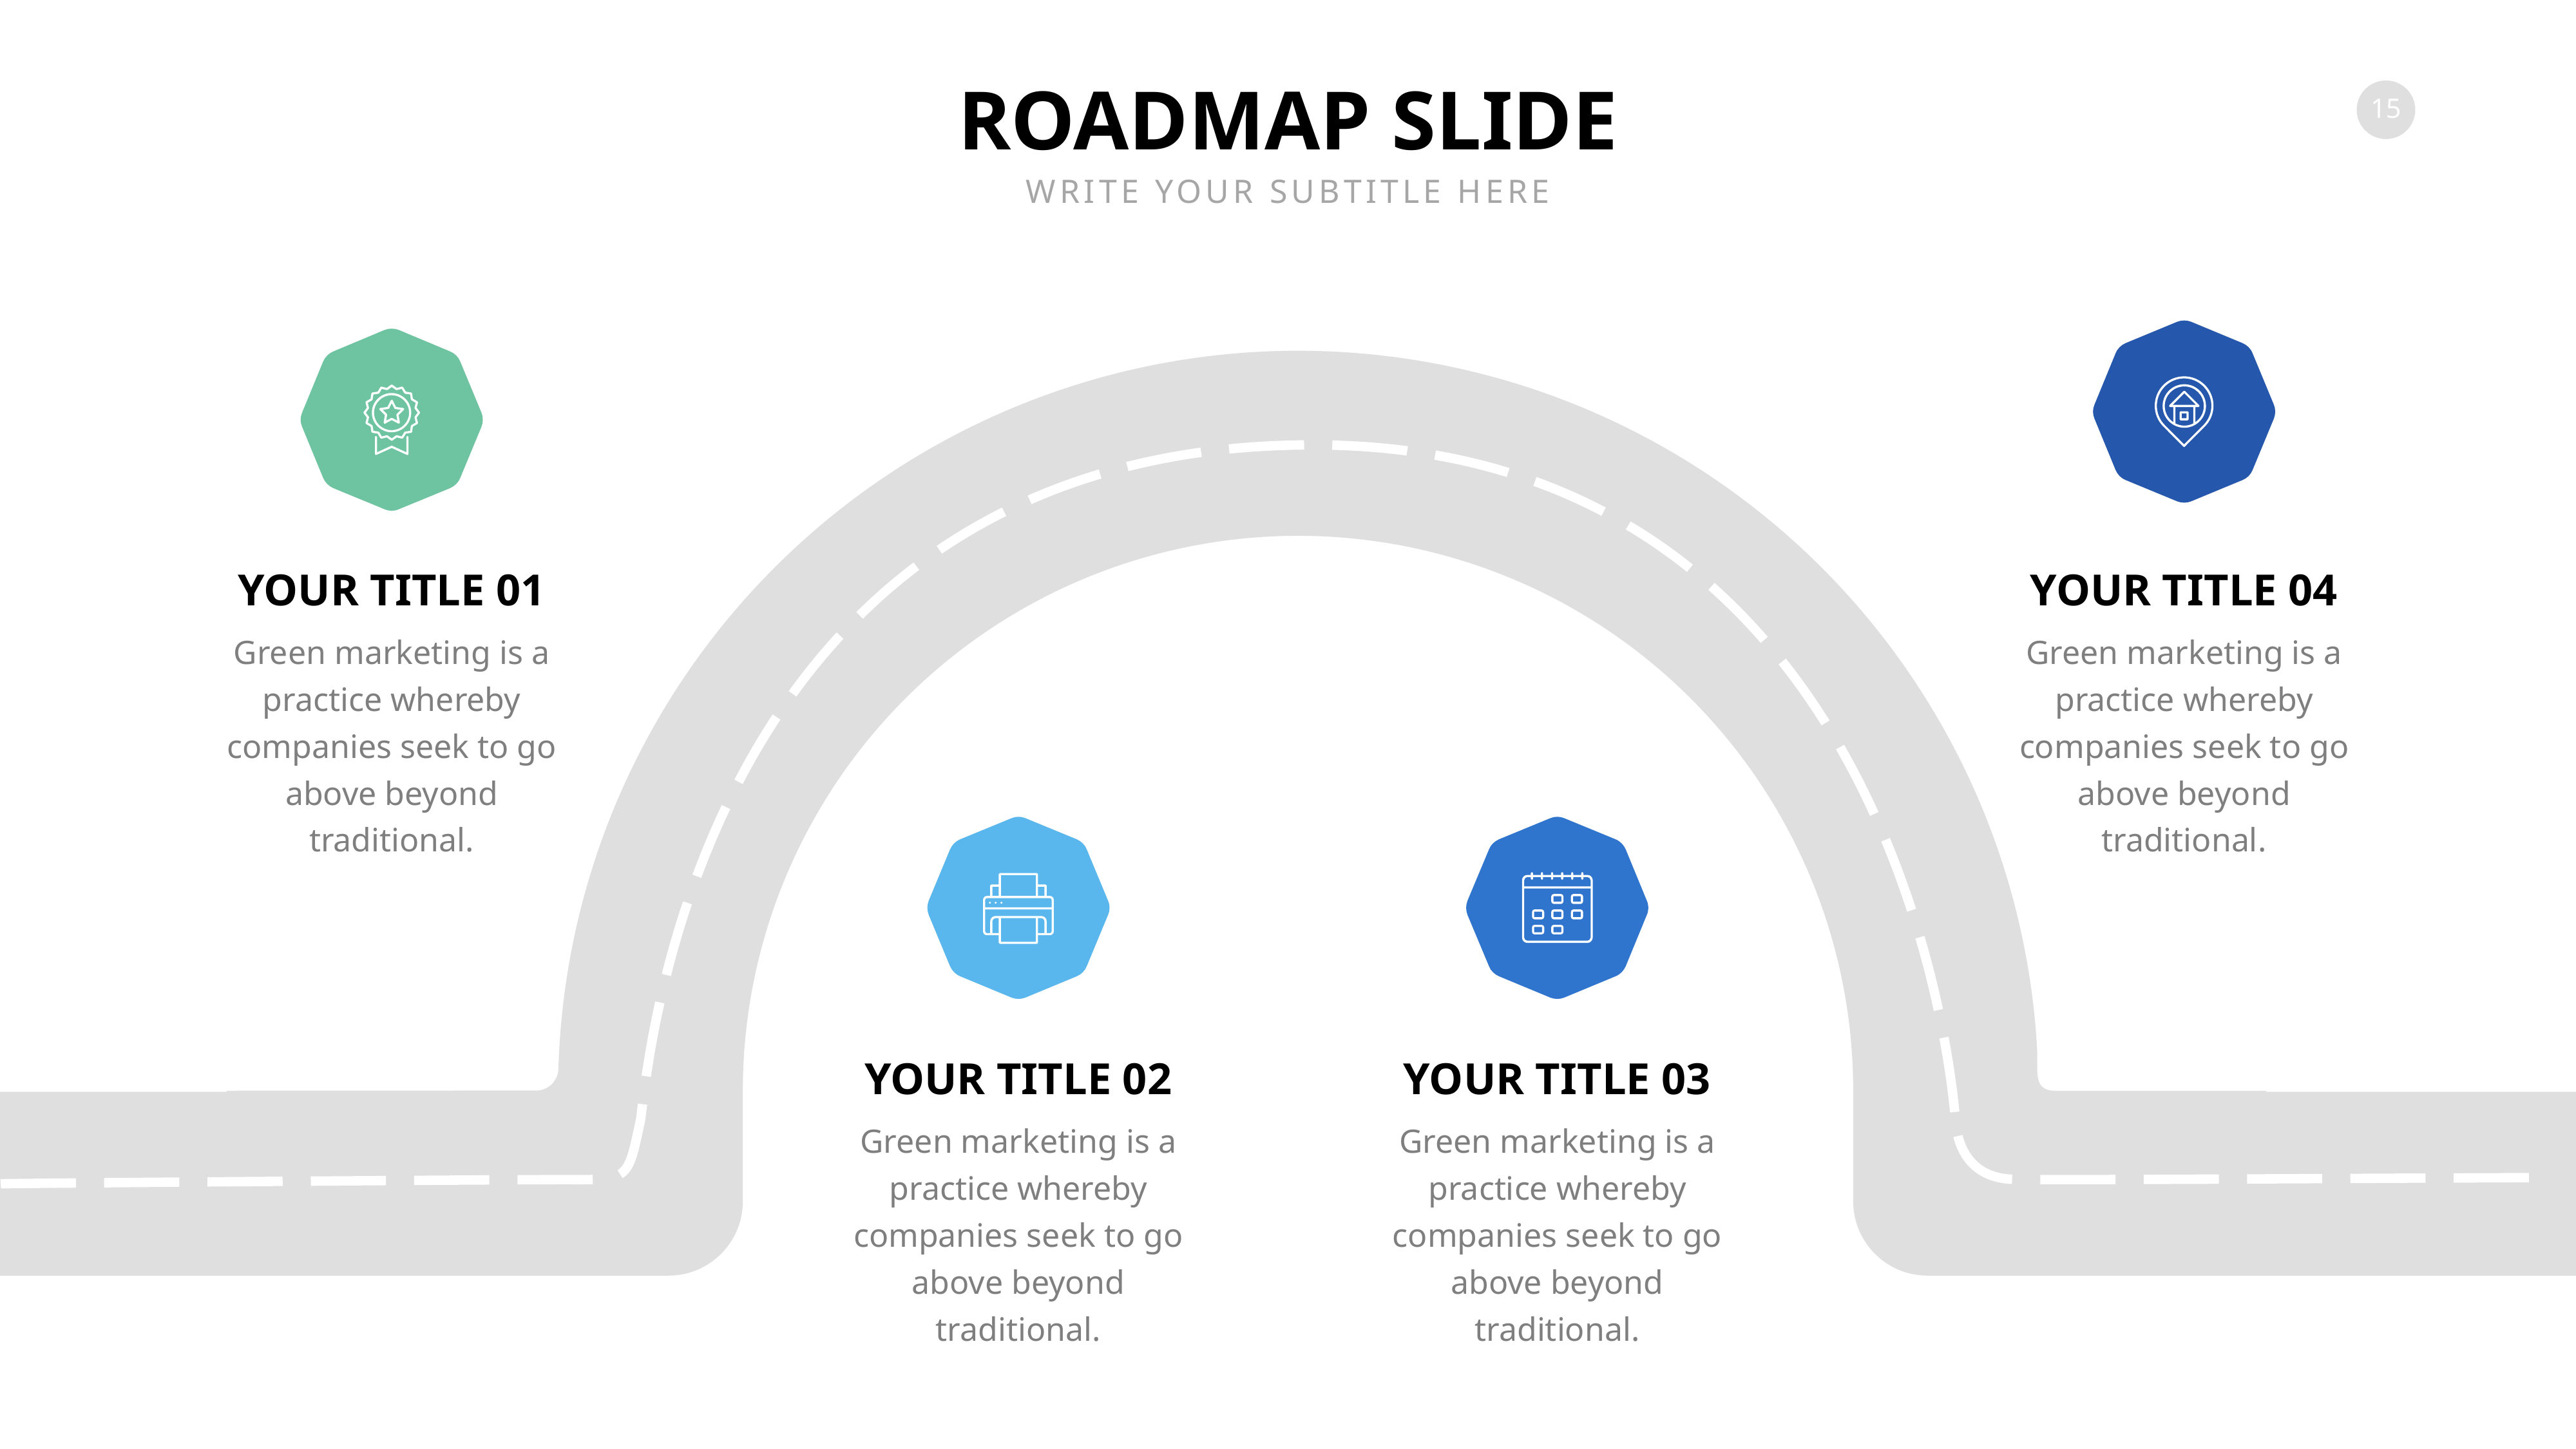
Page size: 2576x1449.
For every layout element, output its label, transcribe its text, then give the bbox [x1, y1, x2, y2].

text_box YOUR TITLE 04 [2021, 558, 2348, 620]
text_box [2093, 320, 2276, 503]
text_box [375, 435, 409, 455]
text_box [0, 1091, 242, 1276]
text_box [1, 444, 2537, 1185]
text_box [1853, 1179, 2267, 1276]
text_box Green marketing is a practice whereby companies seek to go above beyond traditional. [194, 618, 590, 864]
text_box [927, 817, 1110, 999]
text_box Green marketing is a practice whereby companies seek to go above beyond traditional. [1986, 618, 2382, 864]
text_box YOUR TITLE 01 [228, 558, 555, 620]
text_box Green marketing is a practice whereby companies seek to go above beyond traditional. [821, 1108, 1216, 1352]
text_box [2256, 1091, 2576, 1276]
text_box [1522, 872, 1593, 943]
text_box ROADMAP SLIDE [948, 64, 1628, 171]
text_box YOUR TITLE 02 [855, 1046, 1182, 1108]
text_box Green marketing is a practice whereby companies seek to go above beyond traditional. [1359, 1108, 1755, 1352]
text_box [983, 873, 1054, 944]
text_box [300, 328, 483, 511]
text_box [363, 384, 420, 441]
text_box [2155, 376, 2214, 448]
text_box [1466, 817, 1648, 999]
text_box [226, 350, 2267, 1181]
text_box WRITE YOUR SUBTITLE HERE [1016, 166, 1560, 215]
text_box YOUR TITLE 03 [1394, 1046, 1721, 1108]
text_box [226, 1182, 743, 1276]
